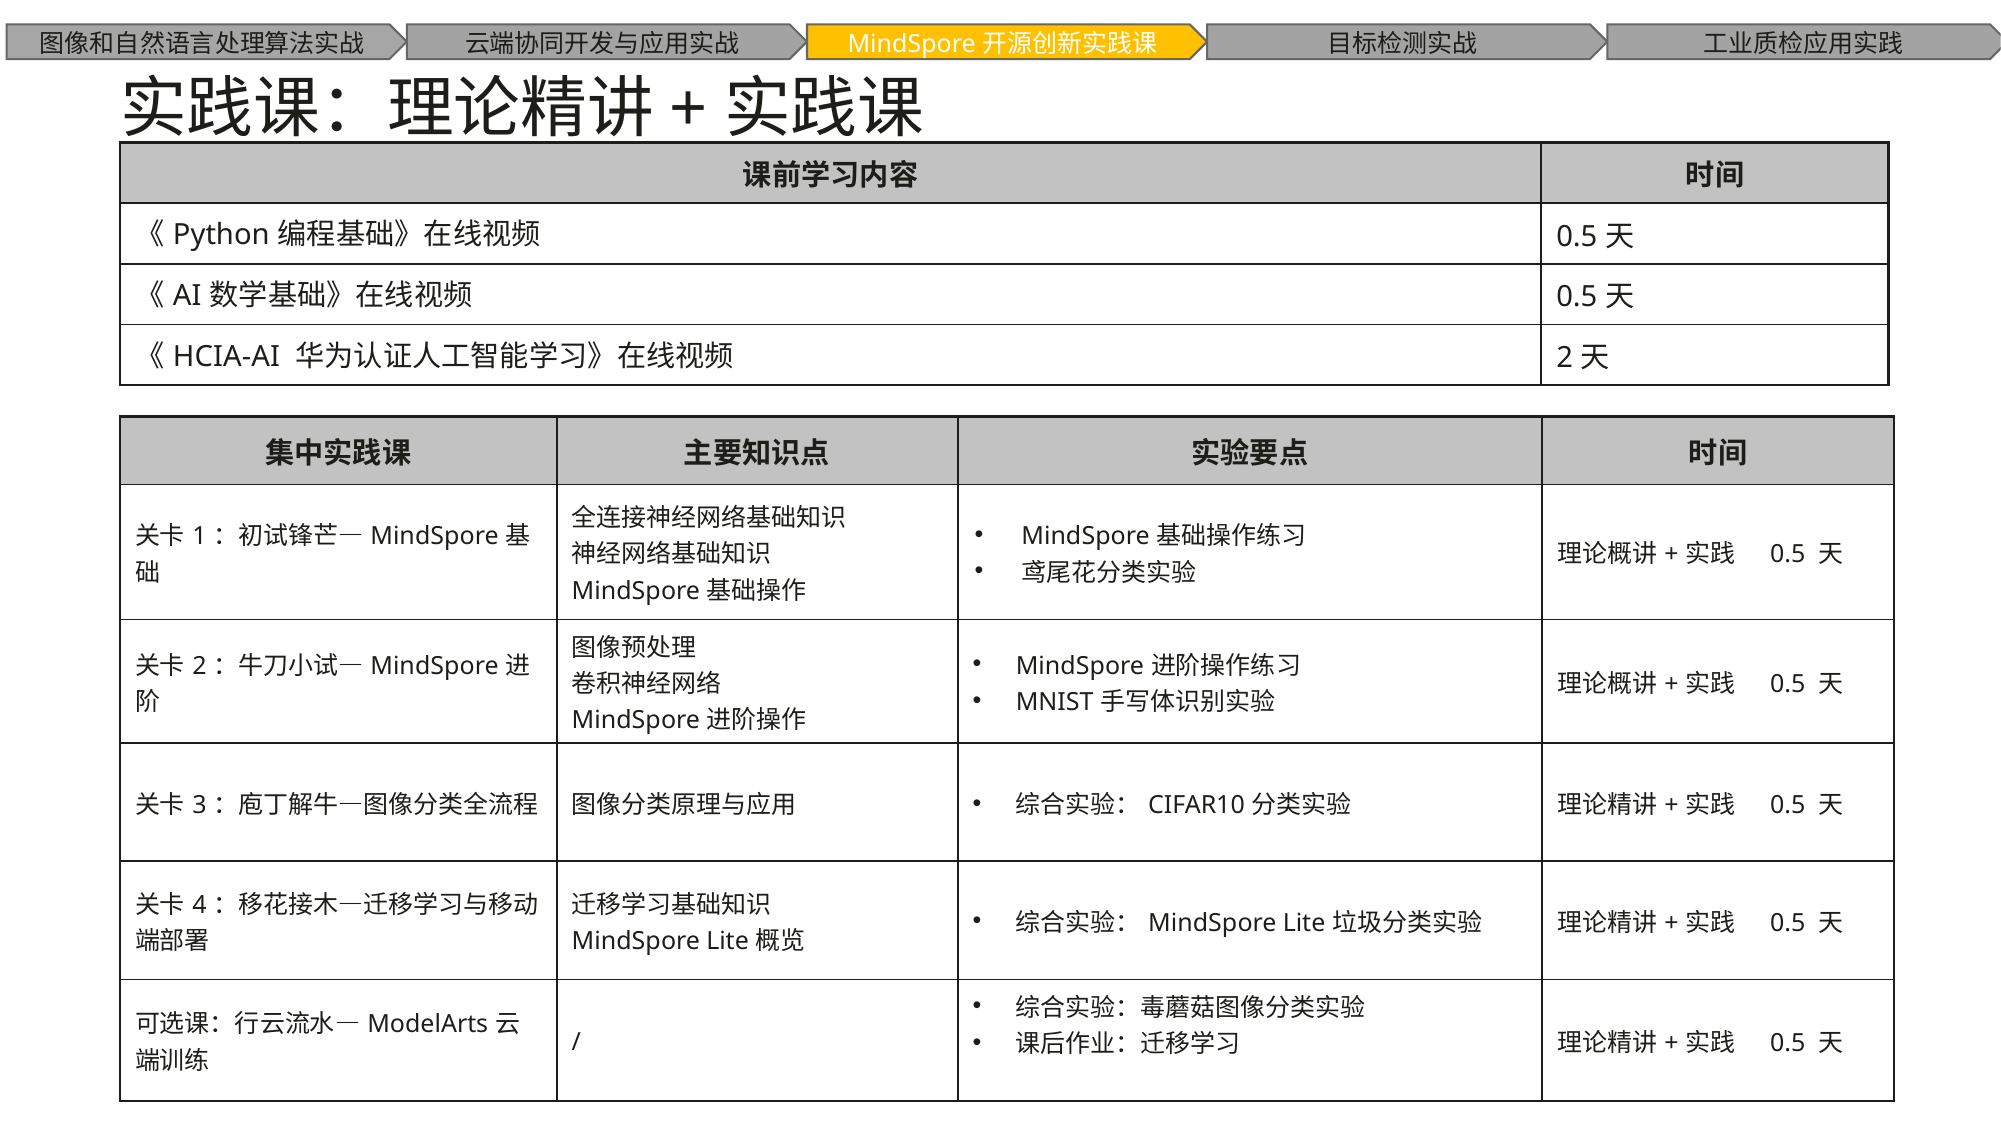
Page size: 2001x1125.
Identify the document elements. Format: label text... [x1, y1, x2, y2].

table_cell 理论精讲+实践 0.5 天 [1543, 744, 1893, 860]
table_cell 综合实验：毒蘑菇图像分类实验 课后作业：迁移学习 [959, 980, 1541, 1100]
table_cell 综合实验：CIFAR10分类实验 [959, 744, 1541, 860]
title 实践课：理论精讲+实践课 [120, 73, 1881, 141]
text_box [6, 24, 2001, 60]
table_header 实验要点 [959, 418, 1541, 484]
table_cell 关卡2：牛刀小试—MindSpore进阶 [121, 620, 556, 742]
table_header 集中实践课 [121, 418, 556, 484]
table_cell 理论精讲+实践 0.5 天 [1543, 980, 1893, 1100]
table_cell 综合实验：MindSpore Lite垃圾分类实验 [959, 862, 1541, 979]
table_cell 0.5天 [1542, 204, 1887, 263]
table_cell 图像分类原理与应用 [558, 744, 957, 860]
table_cell 《Python编程基础》在线视频 [121, 204, 1540, 263]
table_cell MindSpore进阶操作练习 MNIST手写体识别实验 [959, 620, 1541, 742]
table_cell 《AI数学基础》在线视频 [121, 265, 1540, 324]
table_cell 0.5天 [1542, 265, 1887, 324]
table_header 课前学习内容 [121, 144, 1540, 202]
table_cell / [558, 980, 957, 1100]
table_cell 可选课：行云流水—ModelArts云端训练 [121, 980, 556, 1100]
table_cell 2天 [1542, 325, 1887, 384]
table_cell 《HCIA-AI 华为认证人工智能学习》在线视频 [121, 325, 1540, 384]
table_cell 迁移学习基础知识 MindSpore Lite概览 [558, 862, 957, 979]
table_header 时间 [1542, 144, 1887, 202]
table_cell 关卡3：庖丁解牛—图像分类全流程 [121, 744, 556, 860]
table_cell 图像预处理 卷积神经网络 MindSpore进阶操作 [558, 620, 957, 742]
table_cell 理论概讲+实践 0.5 天 [1543, 620, 1893, 742]
table_header 时间 [1543, 418, 1893, 484]
table_cell MindSpore基础操作练习 鸢尾花分类实验 [959, 485, 1541, 619]
table_cell 关卡1：初试锋芒—MindSpore基础 [121, 485, 556, 619]
table_cell 全连接神经网络基础知识 神经网络基础知识 MindSpore基础操作 [558, 485, 957, 619]
table_cell 理论精讲+实践 0.5 天 [1543, 862, 1893, 979]
table_cell 关卡4：移花接木—迁移学习与移动端部署 [121, 862, 556, 979]
table_header 主要知识点 [558, 418, 957, 484]
table_cell 理论概讲+实践 0.5 天 [1543, 485, 1893, 619]
